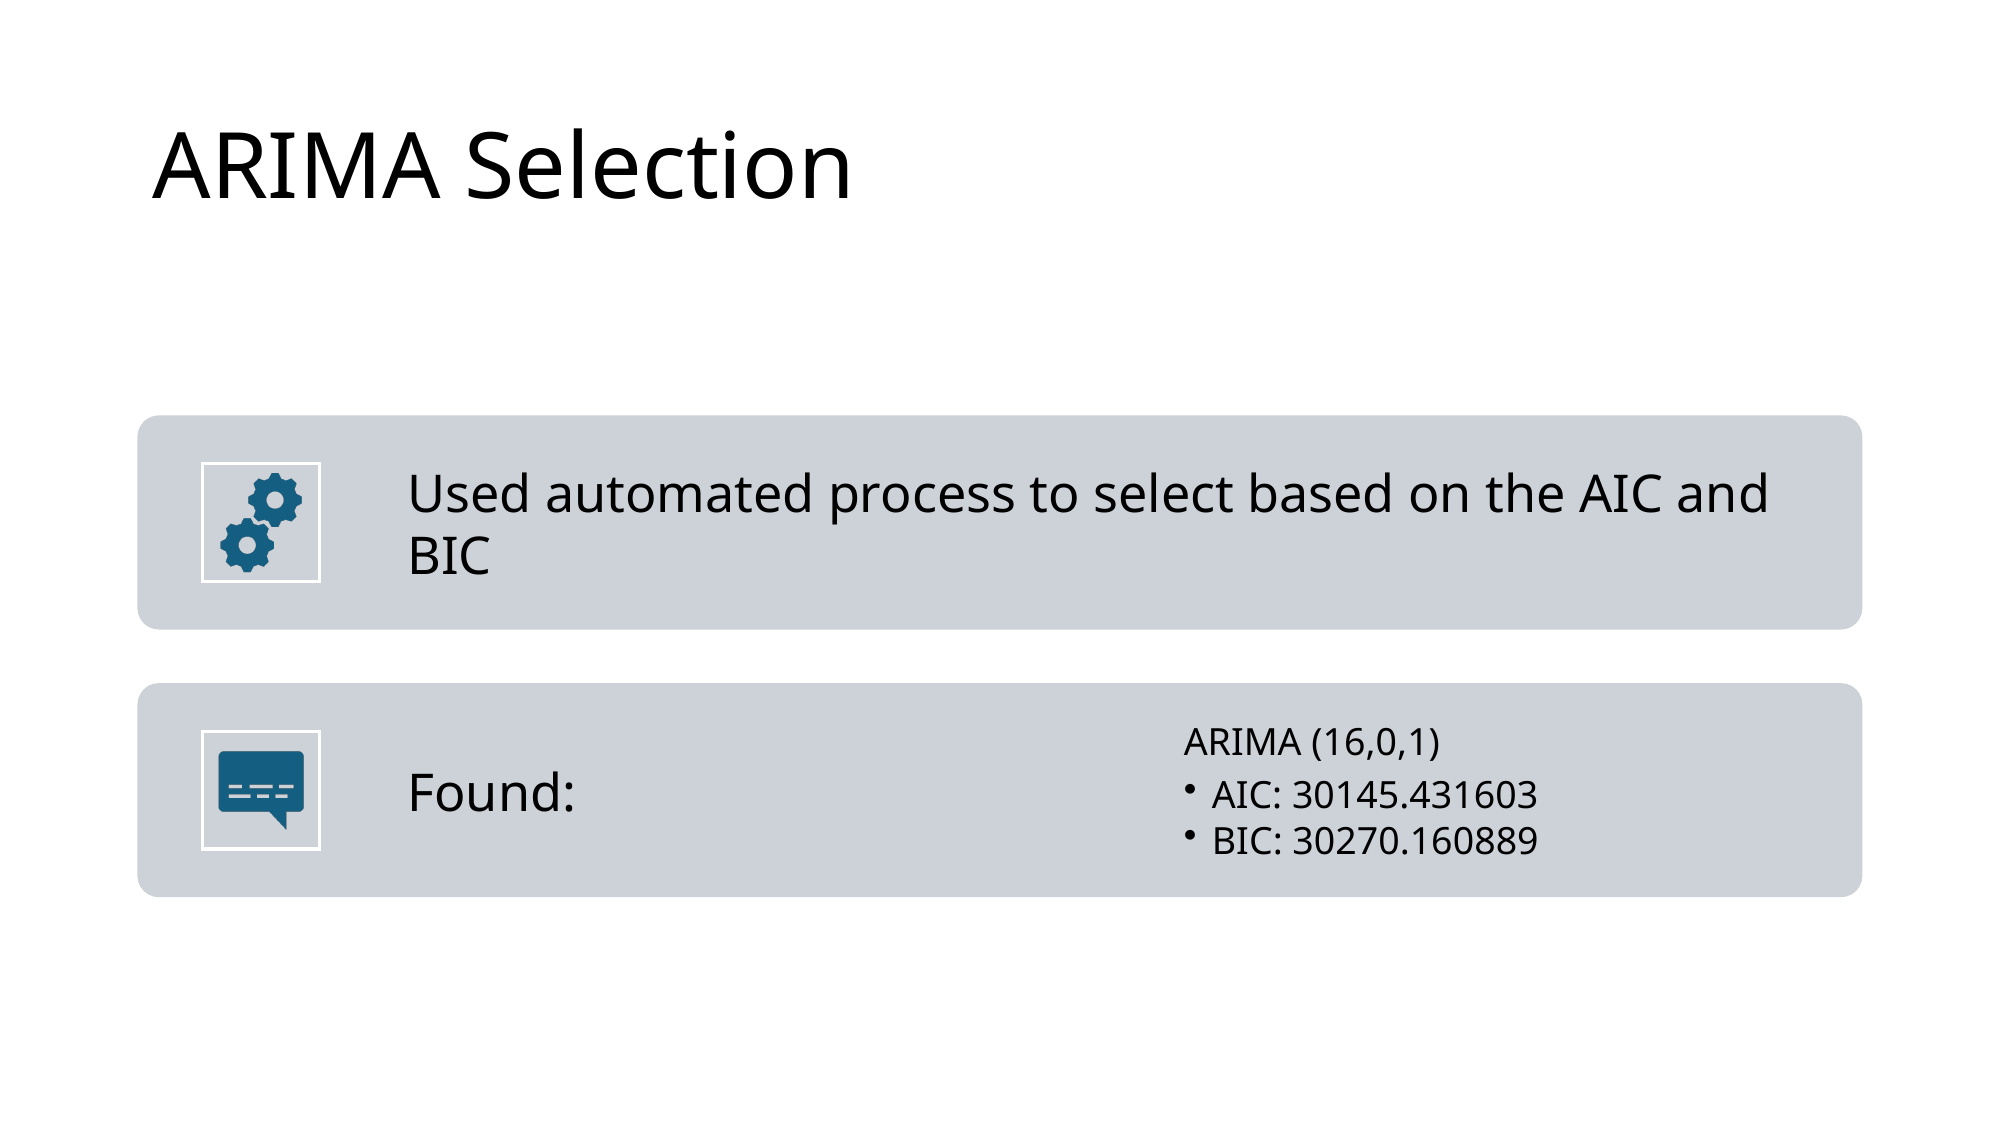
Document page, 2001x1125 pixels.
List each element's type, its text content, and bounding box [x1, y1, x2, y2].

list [136, 298, 1863, 1014]
title ARIMA Selection [137, 59, 1863, 278]
